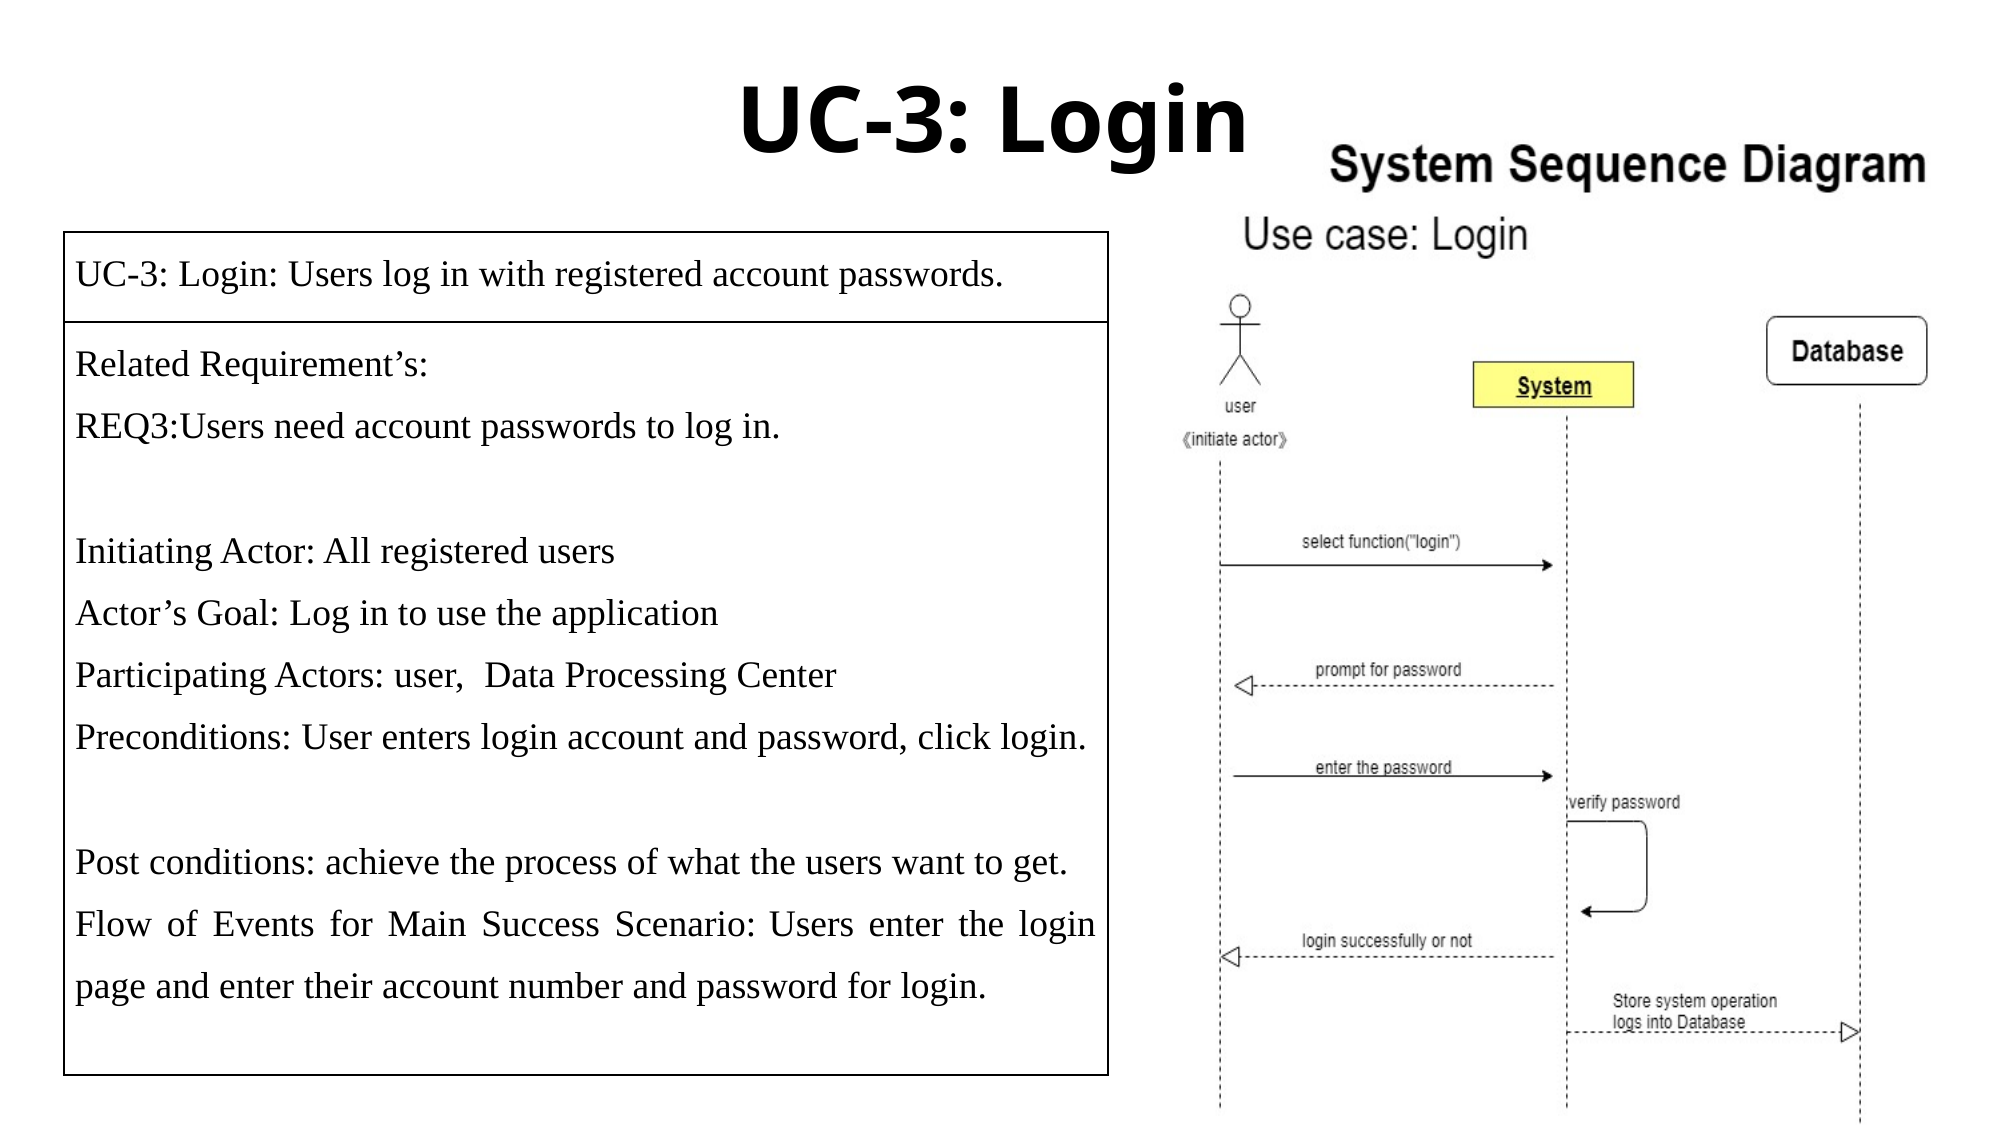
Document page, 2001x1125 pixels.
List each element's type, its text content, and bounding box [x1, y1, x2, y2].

picture [1173, 128, 1941, 1125]
title UC-3: Login [131, 14, 1857, 232]
table_cell Related Requirement’s: REQ3:Users need account passwords to log in. Initiating Actor: All registered users Actor’s Goal: Log in to use the application Participating Actors: user, Data Processing Center Preconditions: User enters login account and password, click login. Post conditions: achieve the process of what the users want to get. Flow of Events for Main Success Scenario: Users enter the login page and enter their account number and password for login. [65, 323, 1107, 1074]
table_header UC-3: Login: Users log in with registered account passwords. [65, 233, 1107, 321]
